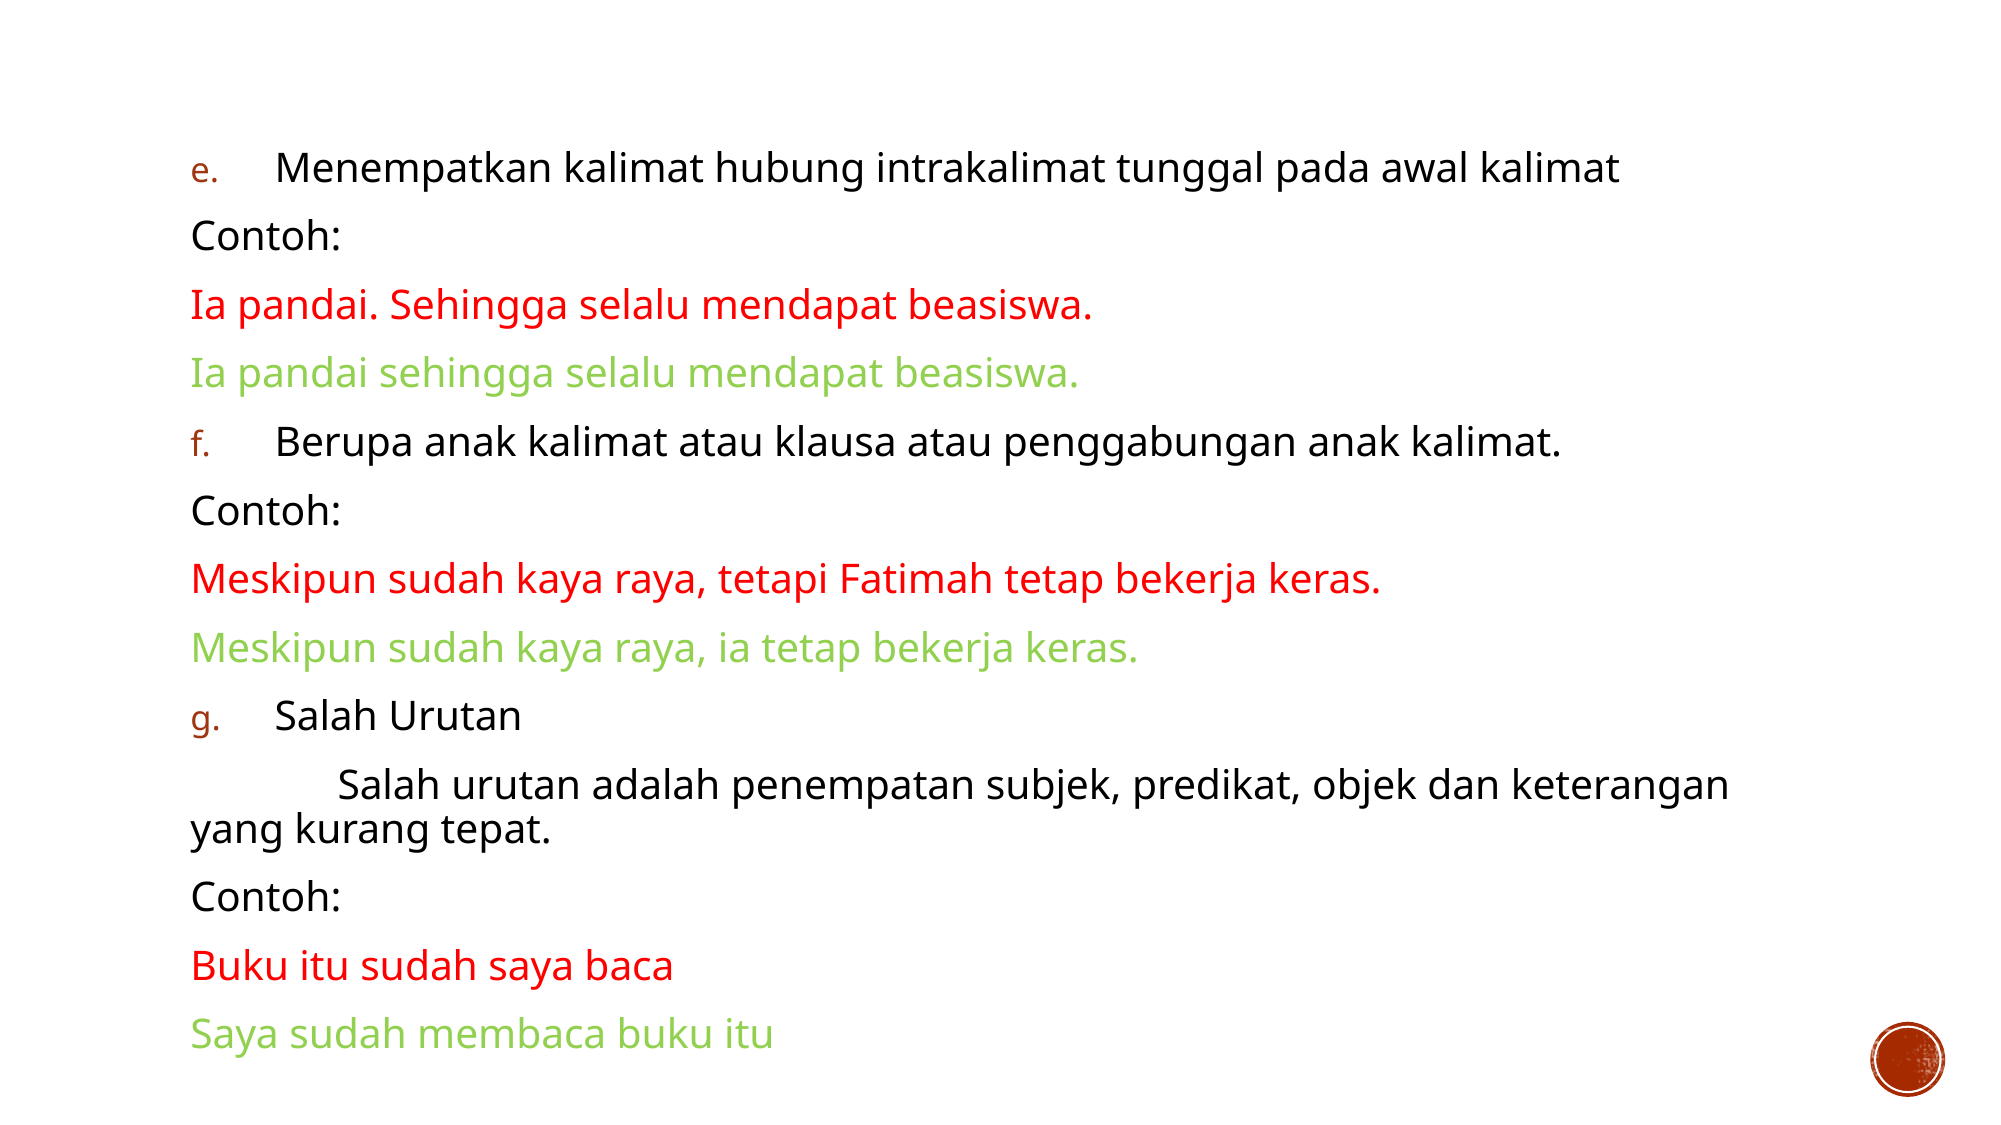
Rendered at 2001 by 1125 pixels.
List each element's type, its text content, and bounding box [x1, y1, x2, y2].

list Menempatkan kalimat hubung intrakalimat tunggal pada awal kalimat Contoh: Ia pandai. Sehingga selalu mendapat beasiswa. Ia pandai sehingga selalu mendapat beasiswa. Berupa anak kalimat atau klausa atau penggabungan anak kalimat. Contoh: Meskipun sudah kaya raya, tetapi Fatimah tetap bekerja keras. Meskipun sudah kaya raya, ia tetap bekerja keras. Salah Urutan Salah urutan adalah penempatan subjek, predikat, objek dan keterangan yang kurang tepat. Contoh: Buku itu sudah saya baca Saya sudah membaca buku itu [175, 139, 1826, 1072]
